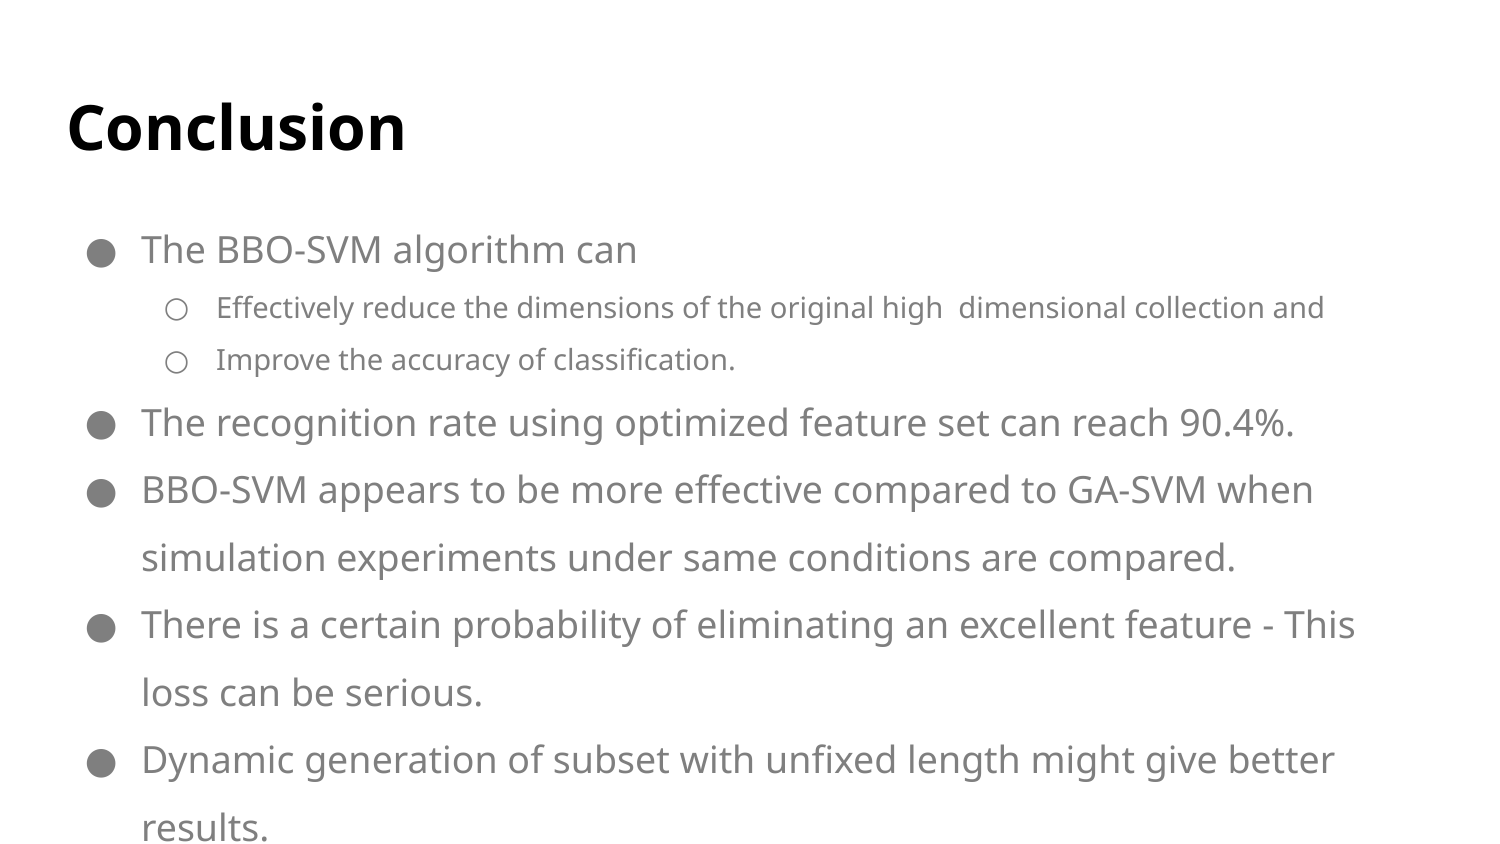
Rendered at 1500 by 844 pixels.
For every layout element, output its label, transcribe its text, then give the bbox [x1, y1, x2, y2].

list The BBO-SVM algorithm can Effectively reduce the dimensions of the original high dimensional collection and Improve the accuracy of classification. The recognition rate using optimized feature set can reach 90.4%. BBO-SVM appears to be more effective compared to GA-SVM when simulation experiments under same conditions are compared. There is a certain probability of eliminating an excellent feature - This loss can be serious. Dynamic generation of subset with unfixed length might give better results. [51, 189, 1449, 750]
title Conclusion [51, 72, 1449, 176]
